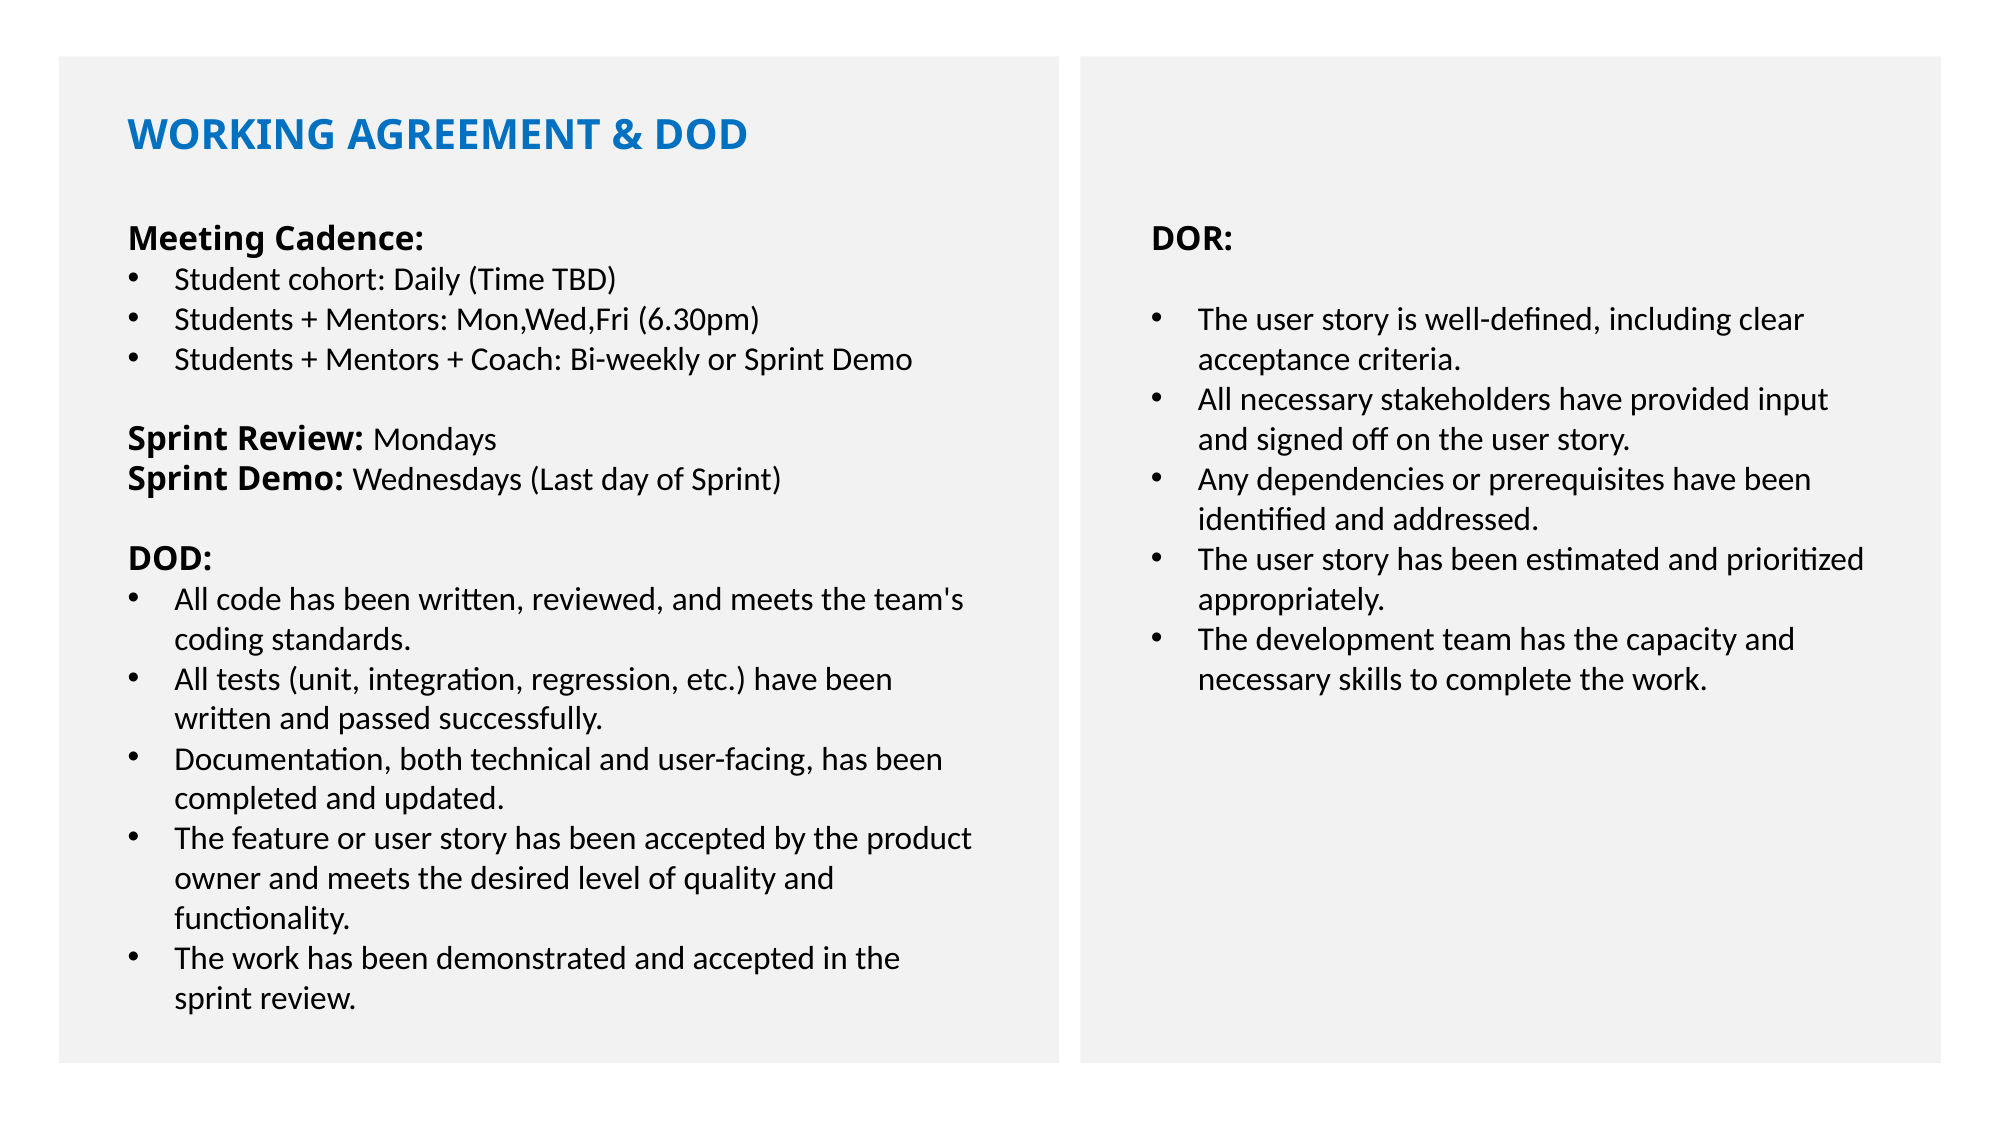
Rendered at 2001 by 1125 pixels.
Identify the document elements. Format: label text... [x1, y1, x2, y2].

text_box [57, 55, 1060, 1065]
text_box WORKING AGREEMENT & DOD [112, 100, 1079, 166]
text_box DOR: The user story is well-defined, including clear acceptance criteria. All necessary stakeholders have provided input and signed off on the user story. Any dependencies or prerequisites have been identified and addressed. The user story has been estimated and prioritized appropriately. The development team has the capacity and necessary skills to complete the work. [1136, 210, 1897, 704]
text_box Meeting Cadence: Student cohort: Daily (Time TBD) Students + Mentors: Mon,Wed,Fri (6.30pm) Students + Mentors + Coach: Bi-weekly or Sprint Demo Sprint Review: Mondays Sprint Demo: Wednesdays (Last day of Sprint) DOD: All code has been written, reviewed, and meets the team's coding standards. All tests (unit, integration, regression, etc.) have been written and passed successfully. Documentation, both technical and user-facing, has been completed and updated. The feature or user story has been accepted by the product owner and meets the desired level of quality and functionality. The work has been demonstrated and accepted in the sprint review. [112, 210, 1000, 1064]
text_box [1079, 55, 1943, 1065]
